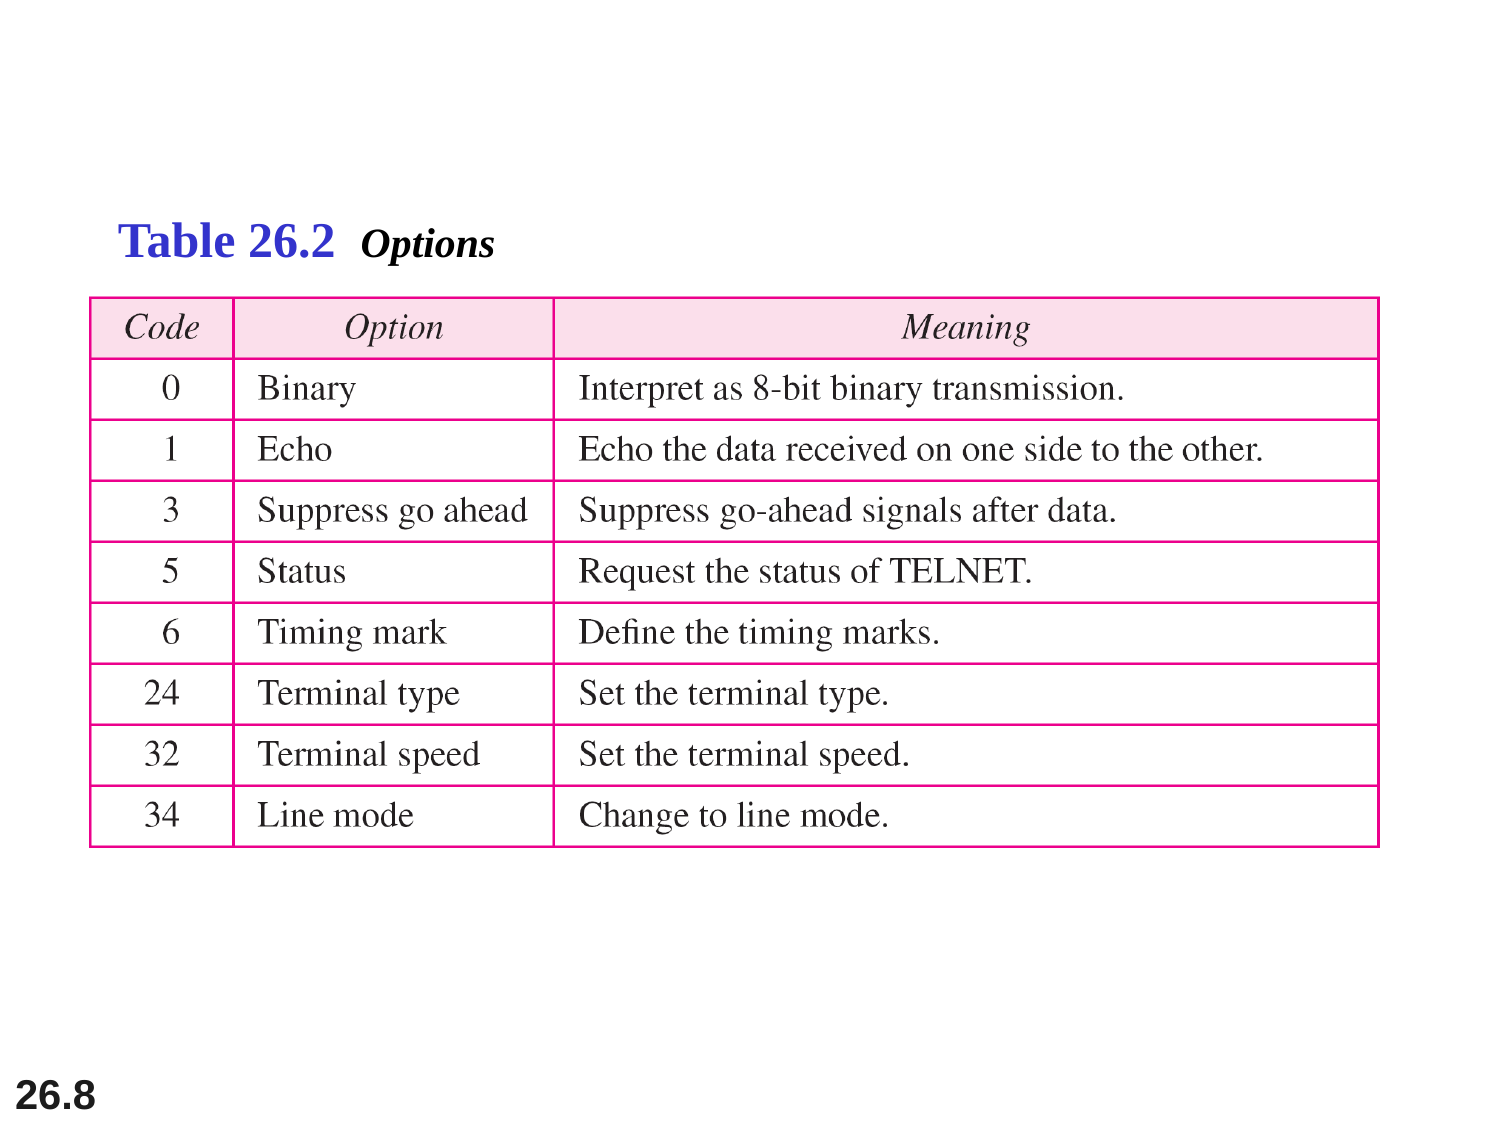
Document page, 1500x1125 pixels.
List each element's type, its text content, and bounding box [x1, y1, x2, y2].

picture [74, 287, 1416, 863]
text_box Table 26.2 Options [103, 199, 511, 275]
slide_number 26.8 [0, 1050, 313, 1125]
